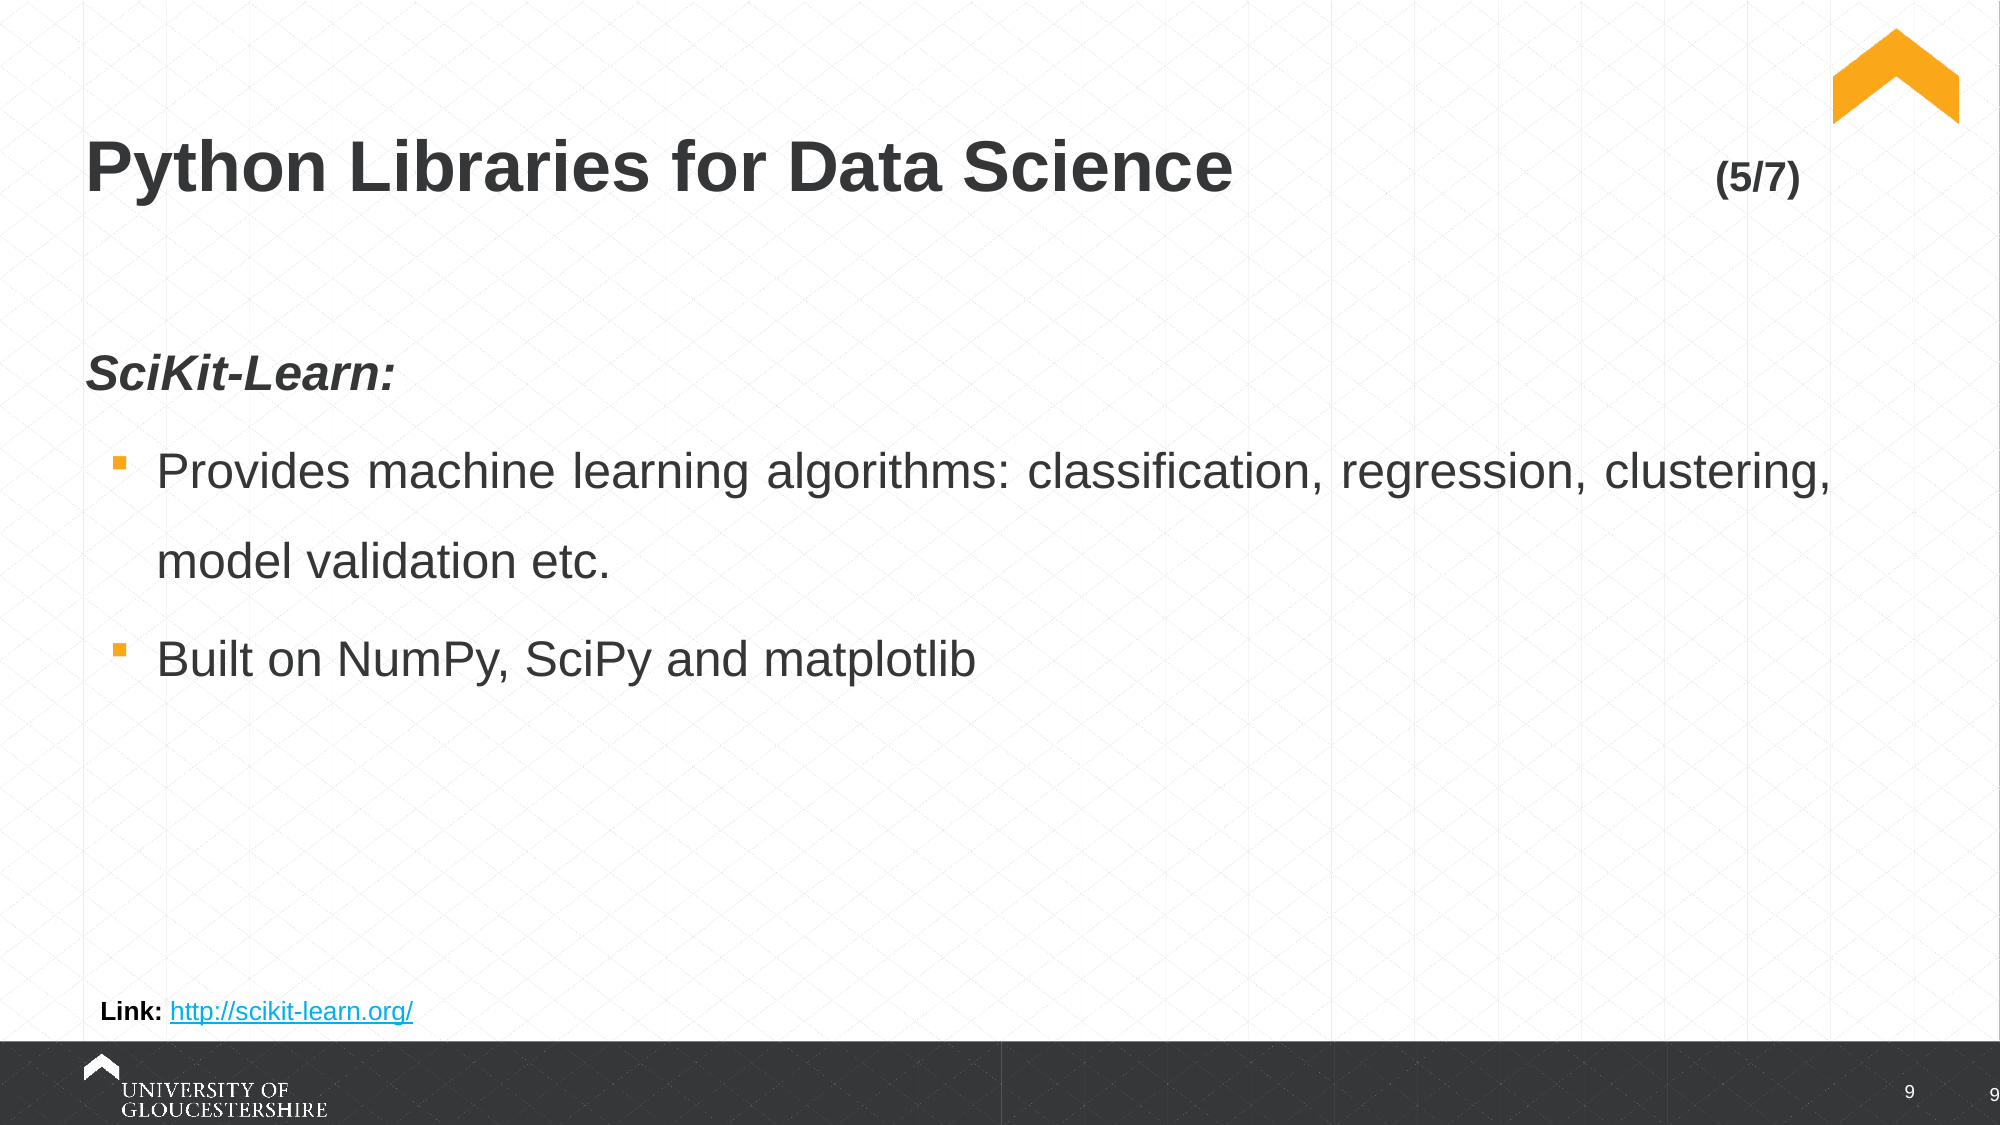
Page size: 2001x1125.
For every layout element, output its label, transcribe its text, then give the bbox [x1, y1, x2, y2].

slide_number 9 [1917, 1044, 2000, 1125]
list SciKit-Learn: Provides machine learning algorithms: classification, regression, clustering, model validation etc. Built on NumPy, SciPy and matplotlib [85, 256, 1834, 893]
picture [0, 1, 2001, 1125]
text_box Link: http://scikit-learn.org/ [85, 986, 921, 1034]
title Python Libraries for Data Science (5/7) [85, 138, 1833, 257]
